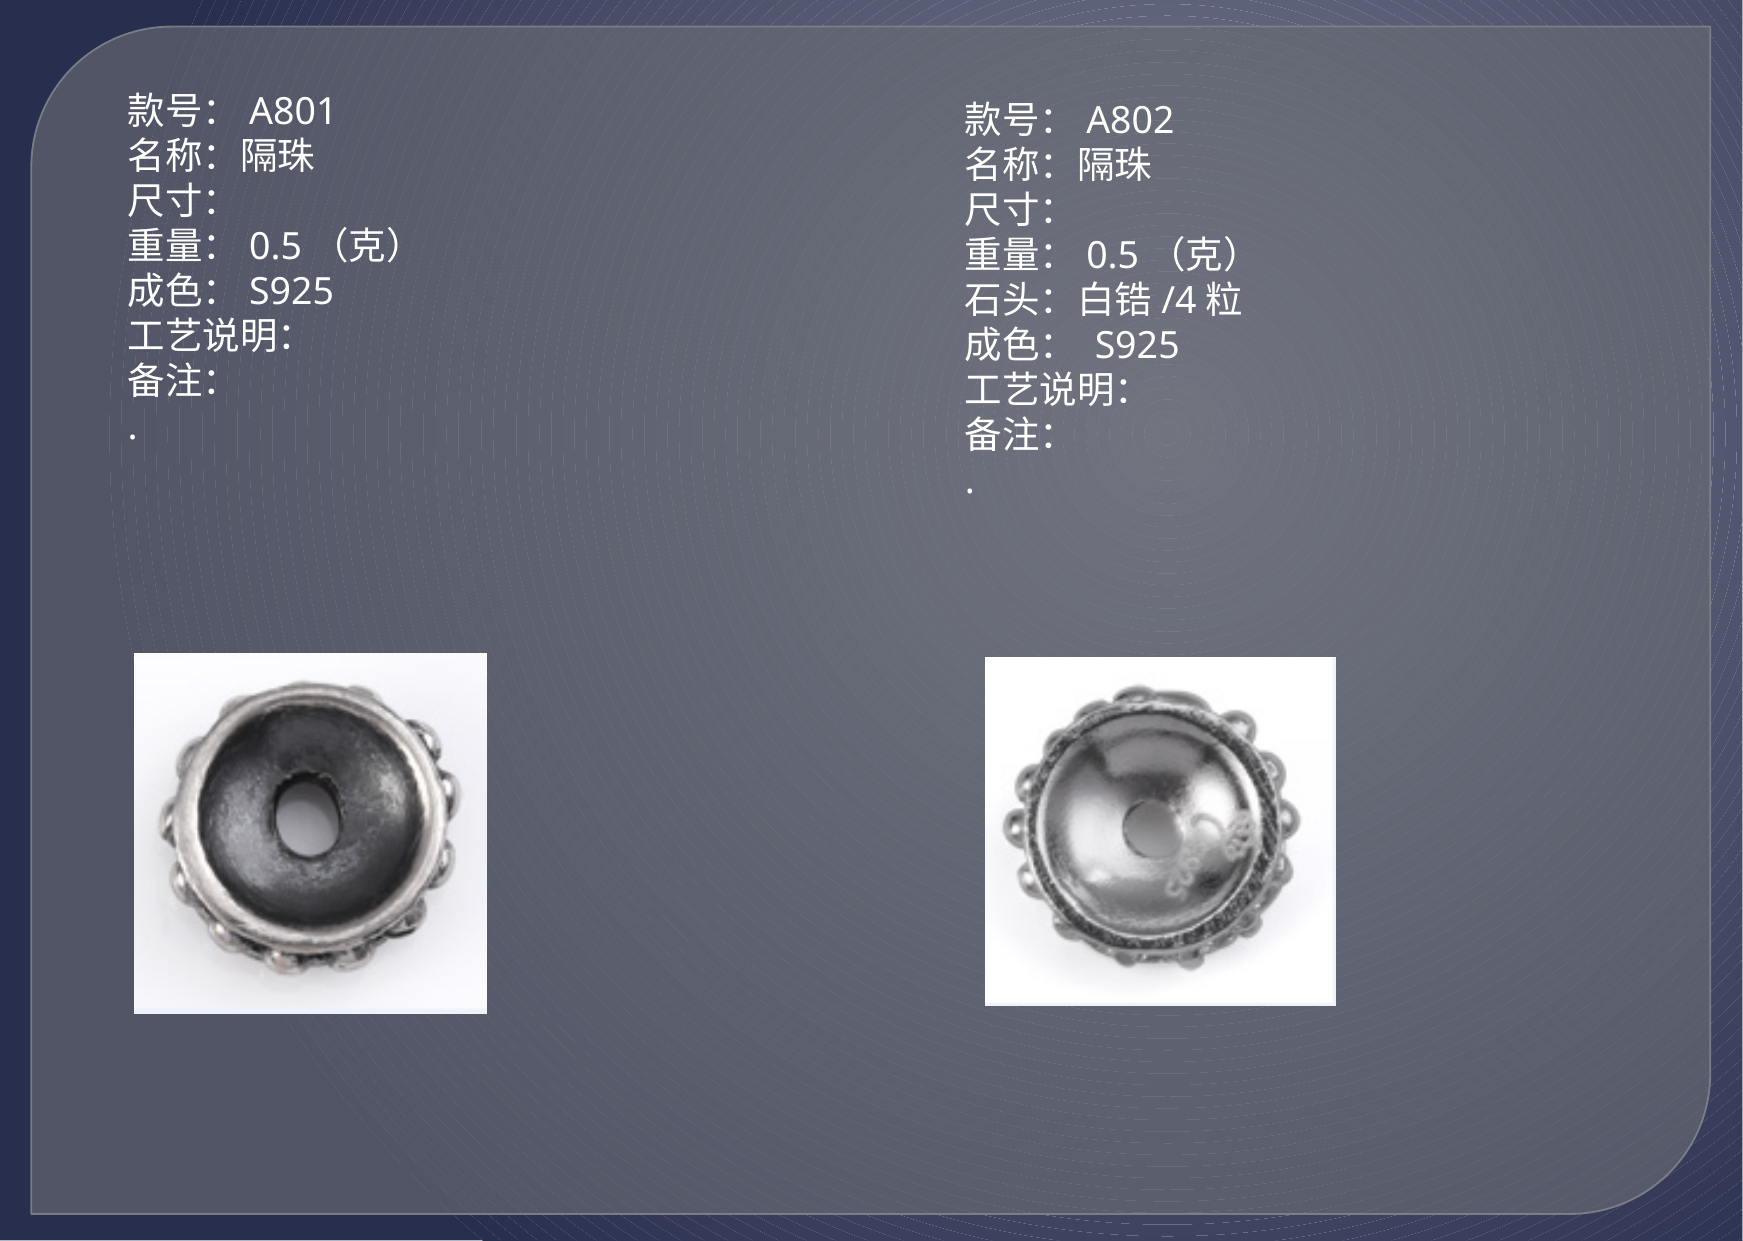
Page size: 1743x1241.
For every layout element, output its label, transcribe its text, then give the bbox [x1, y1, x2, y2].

picture [134, 653, 487, 1015]
picture [985, 656, 1336, 1007]
text_box 款号：A802 名称：隔珠 尺寸： 重量：0.5（克） 石头：白锆/4粒 成色： S925 工艺说明： 备注： . [949, 88, 1467, 509]
text_box 款号：A801 名称：隔珠 尺寸： 重量：0.5（克） 成色：S925 工艺说明： 备注： . [112, 79, 630, 455]
